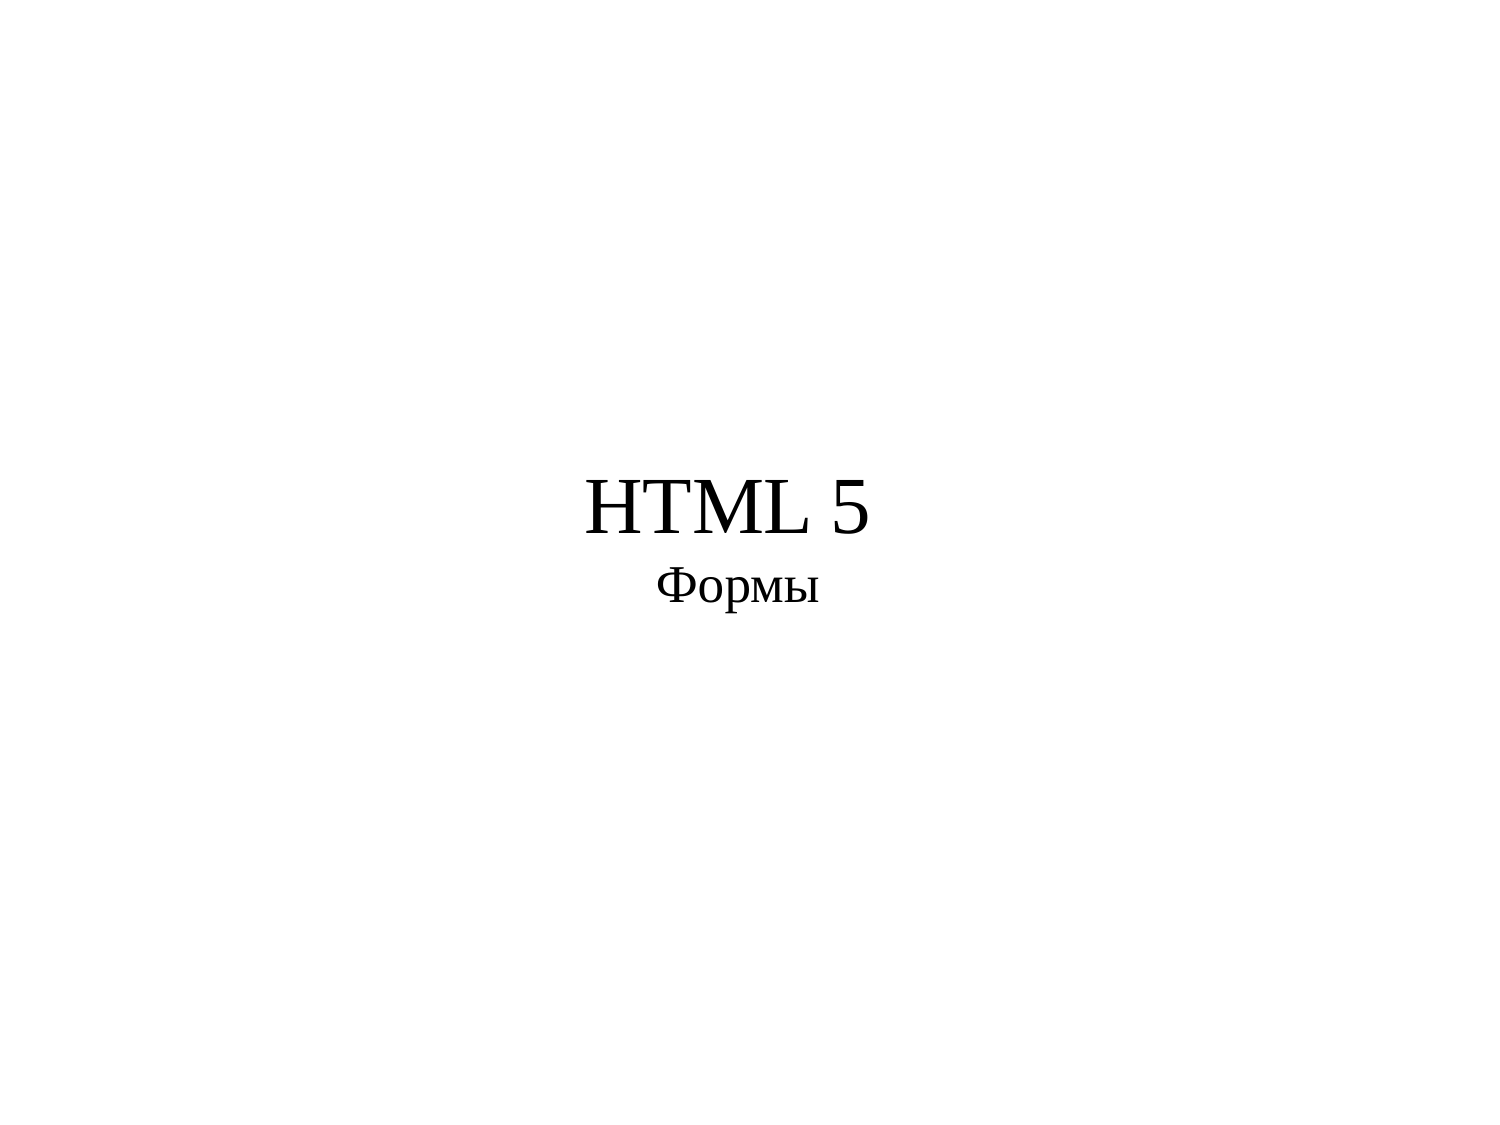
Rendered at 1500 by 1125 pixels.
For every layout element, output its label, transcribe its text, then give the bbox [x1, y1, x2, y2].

title HTML 5 Формы [100, 444, 1376, 686]
